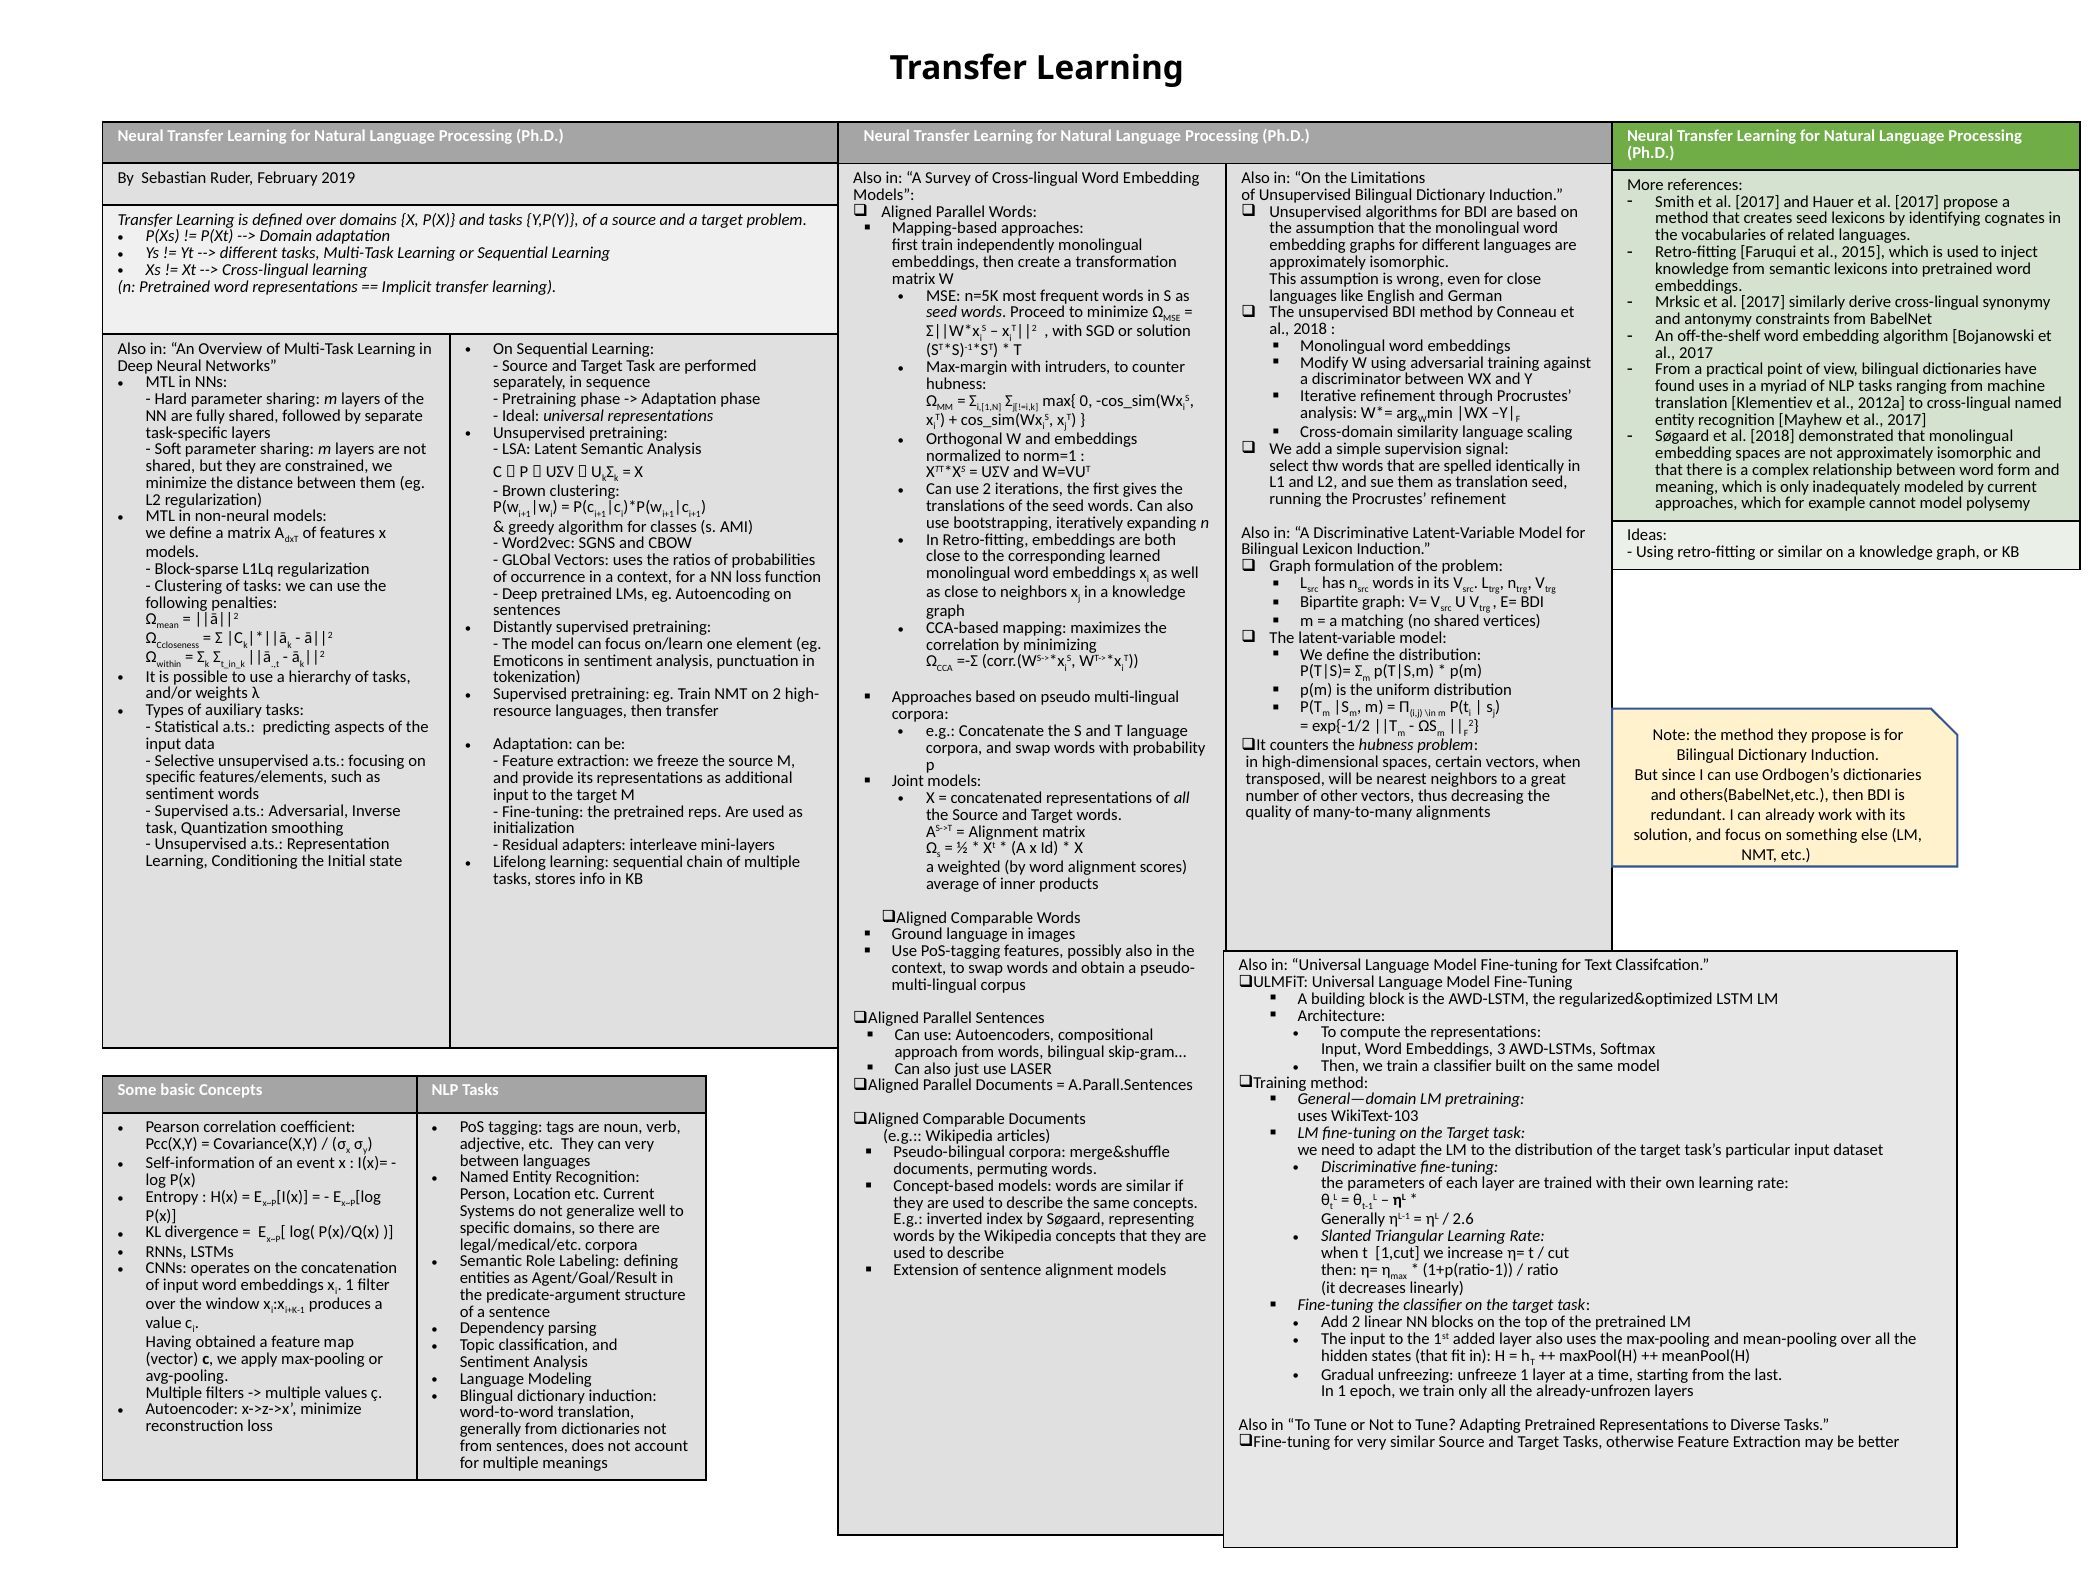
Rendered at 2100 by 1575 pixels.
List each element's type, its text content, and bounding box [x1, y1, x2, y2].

table_cell On Sequential Learning: - Source and Target Task are performed separately, in sequence - Pretraining phase -> Adaptation phase - Ideal: universal representations Unsupervised pretraining: - LSA: Latent Semantic Analysis C  P  UΣV  UkΣk = X - Brown clustering: P(wi+1|wi) = P(ci+1|ci)*P(wi+1|ci+1) & greedy algorithm for classes (s. AMI) - Word2vec: SGNS and CBOW - GLObal Vectors: uses the ratios of probabilities of occurrence in a context, for a NN loss function - Deep pretrained LMs, eg. Autoencoding on sentences Distantly supervised pretraining: - The model can focus on/learn one element (eg. Emoticons in sentiment analysis, punctuation in tokenization) Supervised pretraining: eg. Train NMT on 2 high-resource languages, then transfer Adaptation: can be: - Feature extraction: we freeze the source M, and provide its representations as additional input to the target M - Fine-tuning: the pretrained reps. Are used as initialization - Residual adapters: interleave mini-layers Lifelong learning: sequential chain of multiple tasks, stores info in KB [451, 335, 837, 1047]
text_box Note: the method they propose is for Bilingual Dictionary Induction. But since I can use Ordbogen’s dictionaries and others(BabelNet,etc.), then BDI is redundant. I can already work with its solution, and focus on something else (LM, NMT, etc.) [1611, 707, 1959, 868]
table_header Neural Transfer Learning for Natural Language Processing (Ph.D.) [1613, 123, 2079, 169]
table_cell PoS tagging: tags are noun, verb, adjective, etc. They can very between languages Named Entity Recognition: Person, Location etc. Current Systems do not generalize well to specific domains, so there are legal/medical/etc. corpora Semantic Role Labeling: defining entities as Agent/Goal/Result in the predicate-argument structure of a sentence Dependency parsing Topic classification, and Sentiment Analysis Language Modeling Blingual dictionary induction: word-to-word translation, generally from dictionaries not from sentences, does not account for multiple meanings [418, 1114, 705, 1479]
table_header NLP Tasks [418, 1077, 705, 1112]
table_cell Ideas: - Using retro-fitting or similar on a knowledge graph, or KB [1613, 522, 2079, 569]
table_cell By Sebastian Ruder, February 2019 [103, 164, 837, 204]
table_cell Pearson correlation coefficient: Pcc(X,Y) = Covariance(X,Y) / (σx σy) Self-information of an event x : I(x)= -log P(x) Entropy : H(x) = Ex~P[I(x)] = - Ex~P[log P(x)] KL divergence = Ex~P[ log( P(x)/Q(x) )] RNNs, LSTMs CNNs: operates on the concatenation of input word embeddings xi. 1 filter over the window xi:xi+K-1 produces a value ci. Having obtained a feature map (vector) c, we apply max-pooling or avg-pooling. Multiple filters -> multiple values ç. Autoencoder: x->z->x’, minimize reconstruction loss [103, 1114, 416, 1479]
table_cell Transfer Learning is defined over domains {X, P(X)} and tasks {Y,P(Y)}, of a source and a target problem. P(Xs) != P(Xt) --> Domain adaptation Ys != Yt --> different tasks, Multi-Task Learning or Sequential Learning Xs != Xt --> Cross-lingual learning (n: Pretrained word representations == Implicit transfer learning). [103, 206, 837, 333]
table_cell More references: Smith et al. [2017] and Hauer et al. [2017] propose a method that creates seed lexicons by identifying cognates in the vocabularies of related languages. Retro-fitting [Faruqui et al., 2015], which is used to inject knowledge from semantic lexicons into pretrained word embeddings. Mrksic et al. [2017] similarly derive cross-lingual synonymy and antonymy constraints from BabelNet An off-the-shelf word embedding algorithm [Bojanowski et al., 2017 From a practical point of view, bilingual dictionaries have found uses in a myriad of NLP tasks ranging from machine translation [Klementiev et al., 2012a] to cross-lingual named entity recognition [Mayhew et al., 2017] Søgaard et al. [2018] demonstrated that monolingual embedding spaces are not approximately isomorphic and that there is a complex relationship between word form and meaning, which is only inadequately modeled by current approaches, which for example cannot model polysemy [1613, 171, 2079, 520]
title Transfer Learning [507, 27, 1567, 95]
table_header Some basic Concepts [103, 1077, 416, 1112]
table_cell Also in: “An Overview of Multi-Task Learning in Deep Neural Networks” MTL in NNs: - Hard parameter sharing: m layers of the NN are fully shared, followed by separate task-specific layers - Soft parameter sharing: m layers are not shared, but they are constrained, we minimize the distance between them (eg. L2 regularization) MTL in non-neural models: we define a matrix AdxT of features x models. - Block-sparse L1Lq regularization - Clustering of tasks: we can use the following penalties: Ωmean = ||ā||2 ΩCcloseness = Σ |Ck|*||āk - ā||2 Ωwithin = Σk Σt_in_k ||ā.,t - āk||2 It is possible to use a hierarchy of tasks, and/or weights λ Types of auxiliary tasks: - Statistical a.ts.: predicting aspects of the input data - Selective unsupervised a.ts.: focusing on specific features/elements, such as sentiment words - Supervised a.ts.: Adversarial, Inverse task, Quantization smoothing - Unsupervised a.ts.: Representation Learning, Conditioning the Initial state [103, 335, 449, 1047]
table_header Neural Transfer Learning for Natural Language Processing (Ph.D.) [103, 123, 837, 162]
